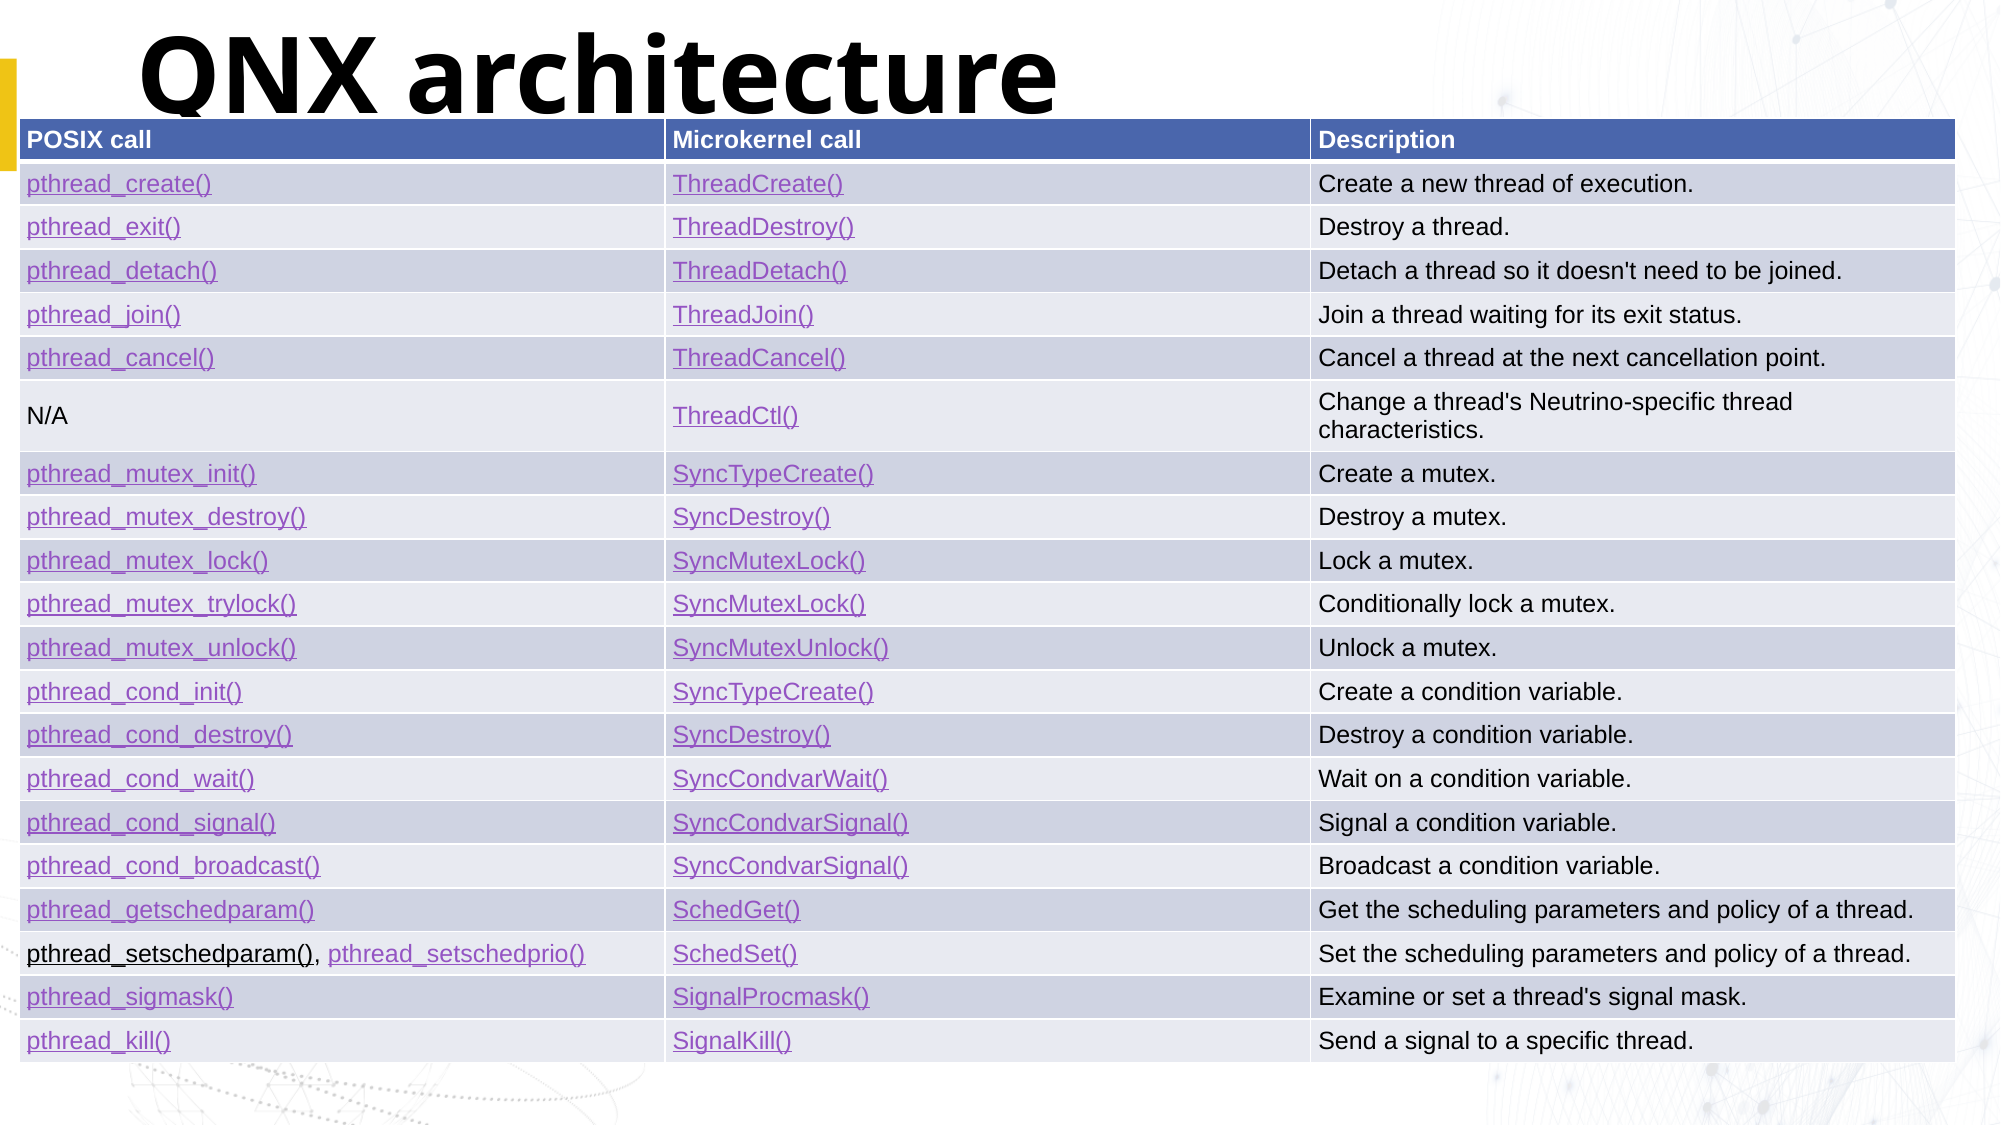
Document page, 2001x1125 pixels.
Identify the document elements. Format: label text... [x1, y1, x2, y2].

table_cell SyncMutexLock() [666, 540, 1310, 581]
table_cell Set the scheduling parameters and policy of a thread. [1311, 932, 1955, 974]
table_cell Destroy a thread. [1311, 206, 1955, 248]
table_cell Conditionally lock a mutex. [1311, 583, 1955, 625]
table_cell pthread_detach() [20, 250, 664, 292]
table_cell Cancel a thread at the next cancellation point. [1311, 337, 1955, 379]
table_cell pthread_cond_broadcast() [20, 845, 664, 887]
table_cell pthread_mutex_destroy() [20, 496, 664, 538]
table_cell ThreadCreate() [666, 164, 1310, 204]
table_cell pthread_getschedparam() [20, 889, 664, 931]
table_cell pthread_cond_init() [20, 671, 664, 712]
table_cell SchedGet() [666, 889, 1310, 931]
table_cell Create a condition variable. [1311, 671, 1955, 712]
table_cell pthread_cond_destroy() [20, 714, 664, 756]
table_cell Signal a condition variable. [1311, 801, 1955, 843]
table_cell pthread_cond_signal() [20, 801, 664, 843]
table_header POSIX call [20, 119, 664, 159]
table_cell SyncDestroy() [666, 714, 1310, 756]
table_cell pthread_exit() [20, 206, 664, 248]
table_cell Lock a mutex. [1311, 540, 1955, 581]
table_cell SyncCondvarWait() [666, 758, 1310, 800]
table_cell Examine or set a thread's signal mask. [1311, 976, 1955, 1018]
table_cell SyncDestroy() [666, 496, 1310, 538]
table_cell Broadcast a condition variable. [1311, 845, 1955, 887]
table_cell Unlock a mutex. [1311, 627, 1955, 669]
table_header Microkernel call [666, 119, 1310, 159]
table_cell N/A [20, 381, 664, 451]
table_cell SignalKill() [666, 1020, 1310, 1062]
table_cell pthread_mutex_lock() [20, 540, 664, 581]
table_cell SchedSet() [666, 932, 1310, 974]
table_cell pthread_create() [20, 164, 664, 204]
table_cell SyncMutexLock() [666, 583, 1310, 625]
table_cell SyncCondvarSignal() [666, 801, 1310, 843]
table_cell Create a mutex. [1311, 452, 1955, 494]
table_cell Destroy a condition variable. [1311, 714, 1955, 756]
table_cell pthread_kill() [20, 1020, 664, 1062]
table_cell SyncTypeCreate() [666, 452, 1310, 494]
table_cell Join a thread waiting for its exit status. [1311, 293, 1955, 335]
table_cell ThreadCancel() [666, 337, 1310, 379]
table_cell pthread_sigmask() [20, 976, 664, 1018]
table_cell SyncTypeCreate() [666, 671, 1310, 712]
table_cell ThreadCtl() [666, 381, 1310, 451]
table_cell SyncMutexUnlock() [666, 627, 1310, 669]
table_cell SyncCondvarSignal() [666, 845, 1310, 887]
table_cell ThreadJoin() [666, 293, 1310, 335]
picture [0, 0, 2001, 1125]
table_cell Send a signal to a specific thread. [1311, 1020, 1955, 1062]
table_header Description [1311, 119, 1955, 159]
table_cell pthread_mutex_unlock() [20, 627, 664, 669]
table_cell ThreadDestroy() [666, 206, 1310, 248]
table_cell ThreadDetach() [666, 250, 1310, 292]
table_cell pthread_mutex_init() [20, 452, 664, 494]
table_cell Wait on a condition variable. [1311, 758, 1955, 800]
table_cell SignalProcmask() [666, 976, 1310, 1018]
table_cell pthread_mutex_trylock() [20, 583, 664, 625]
table_cell pthread_setschedparam(), pthread_setschedprio() [20, 932, 664, 974]
table_cell pthread_cancel() [20, 337, 664, 379]
table_cell Change a thread's Neutrino-specific thread characteristics. [1311, 381, 1955, 451]
table_cell pthread_cond_wait() [20, 758, 664, 800]
table_cell Destroy a mutex. [1311, 496, 1955, 538]
table_cell Create a new thread of execution. [1311, 164, 1955, 204]
table_cell Detach a thread so it doesn't need to be joined. [1311, 250, 1955, 292]
title QNX architecture [71, 41, 1927, 116]
table_cell pthread_join() [20, 293, 664, 335]
table_cell Get the scheduling parameters and policy of a thread. [1311, 889, 1955, 931]
